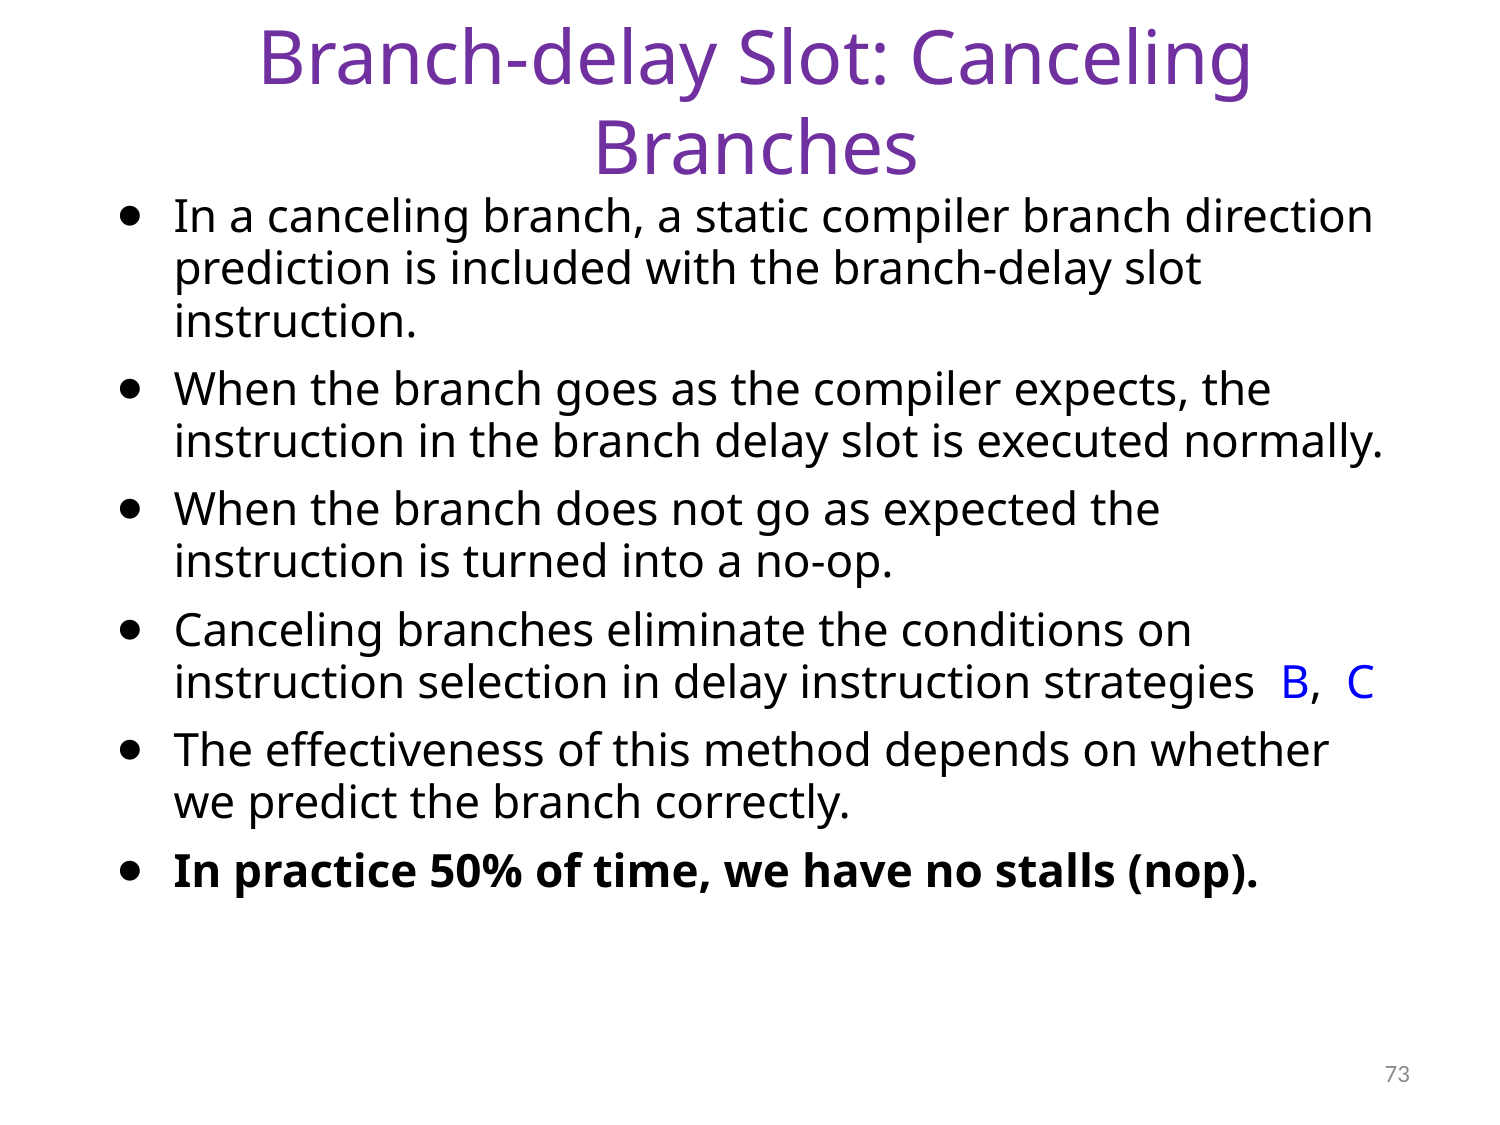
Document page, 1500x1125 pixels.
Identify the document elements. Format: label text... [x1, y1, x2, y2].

list In a canceling branch, a static compiler branch direction prediction is included with the branch-delay slot instruction. When the branch goes as the compiler expects, the instruction in the branch delay slot is executed normally. When the branch does not go as expected the instruction is turned into a no-op. Canceling branches eliminate the conditions on instruction selection in delay instruction strategies B, C The effectiveness of this method depends on whether we predict the branch correctly. In practice 50% of time, we have no stalls (nop). [102, 183, 1415, 996]
title Branch-delay Slot: Canceling Branches [75, 50, 1438, 150]
slide_number 73 [1074, 1042, 1425, 1103]
